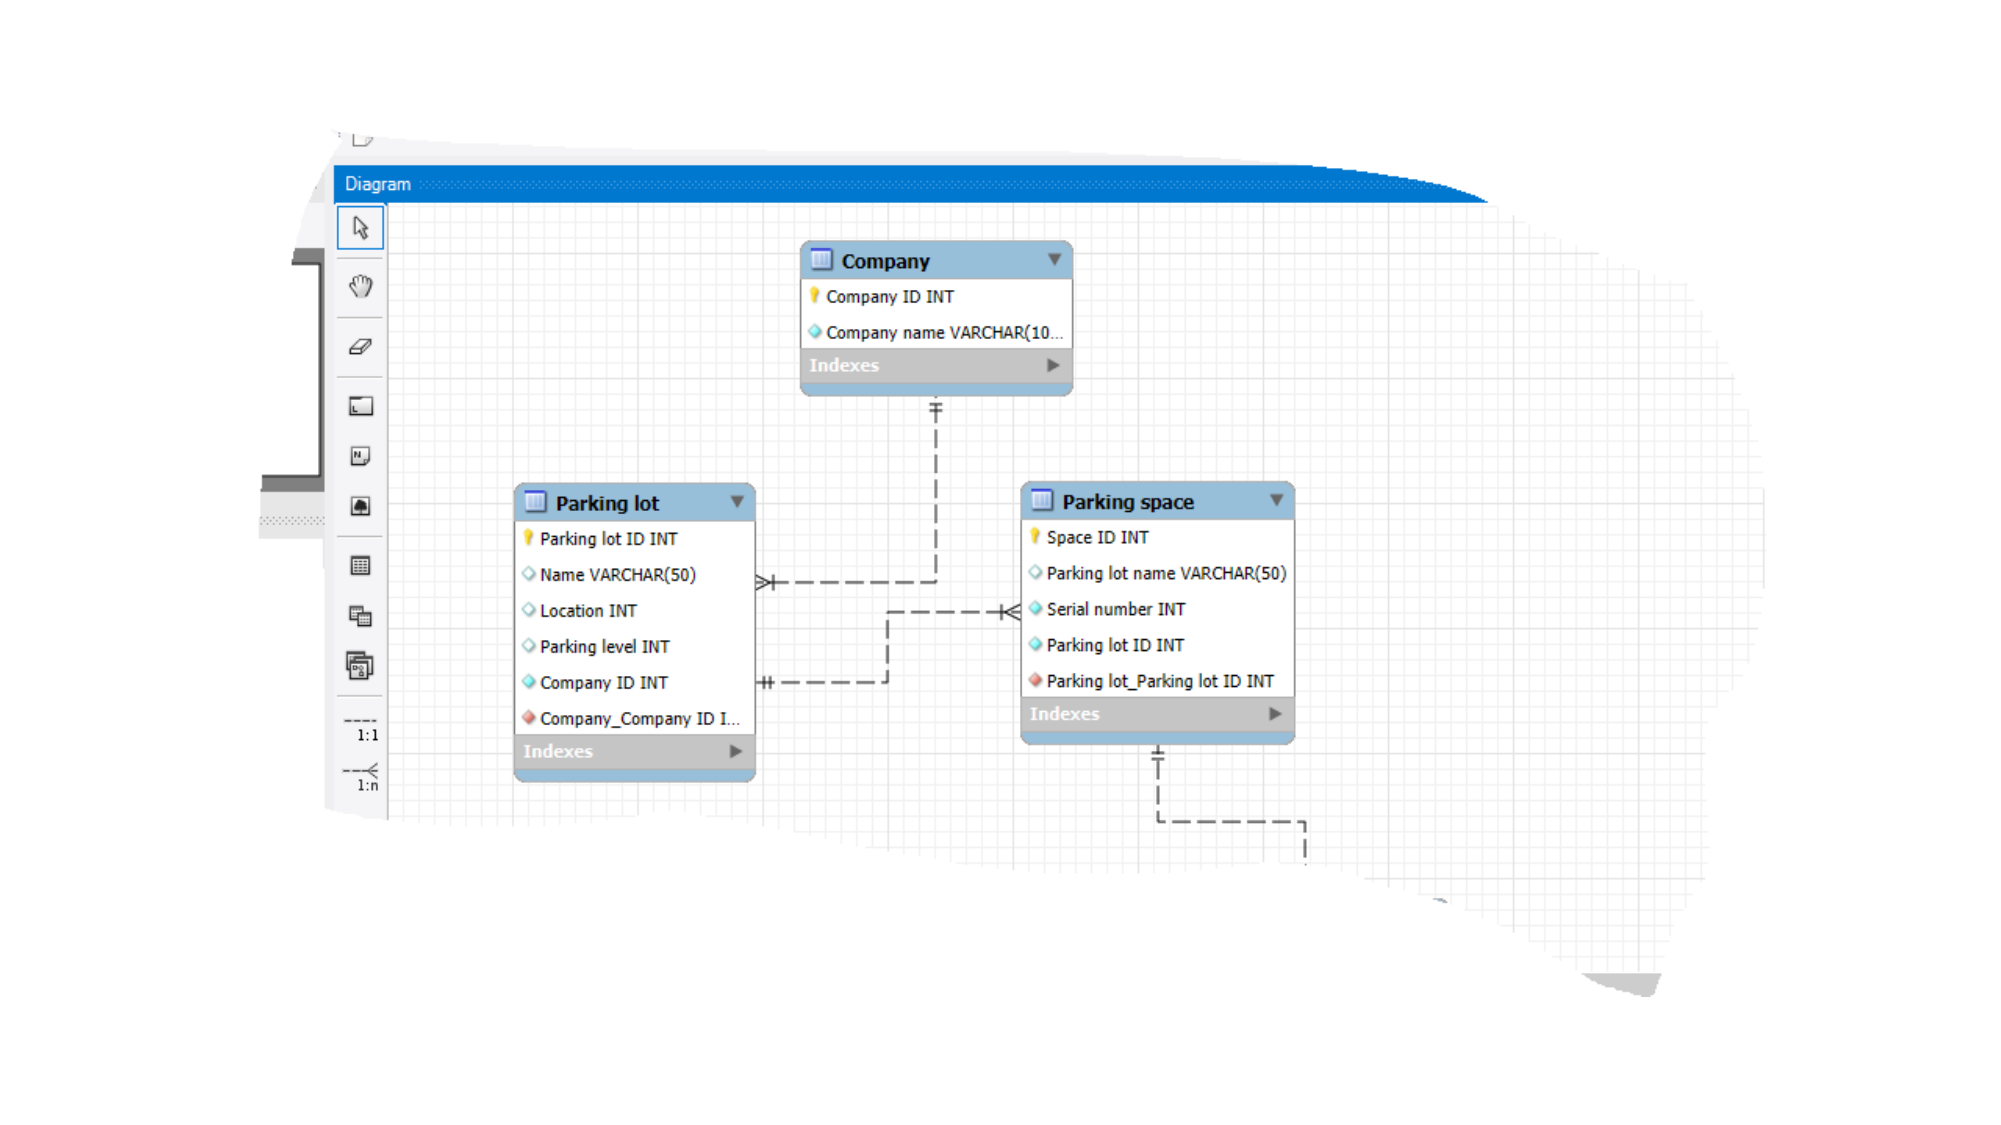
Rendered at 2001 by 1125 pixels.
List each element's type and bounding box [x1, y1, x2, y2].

picture [231, 128, 1768, 997]
